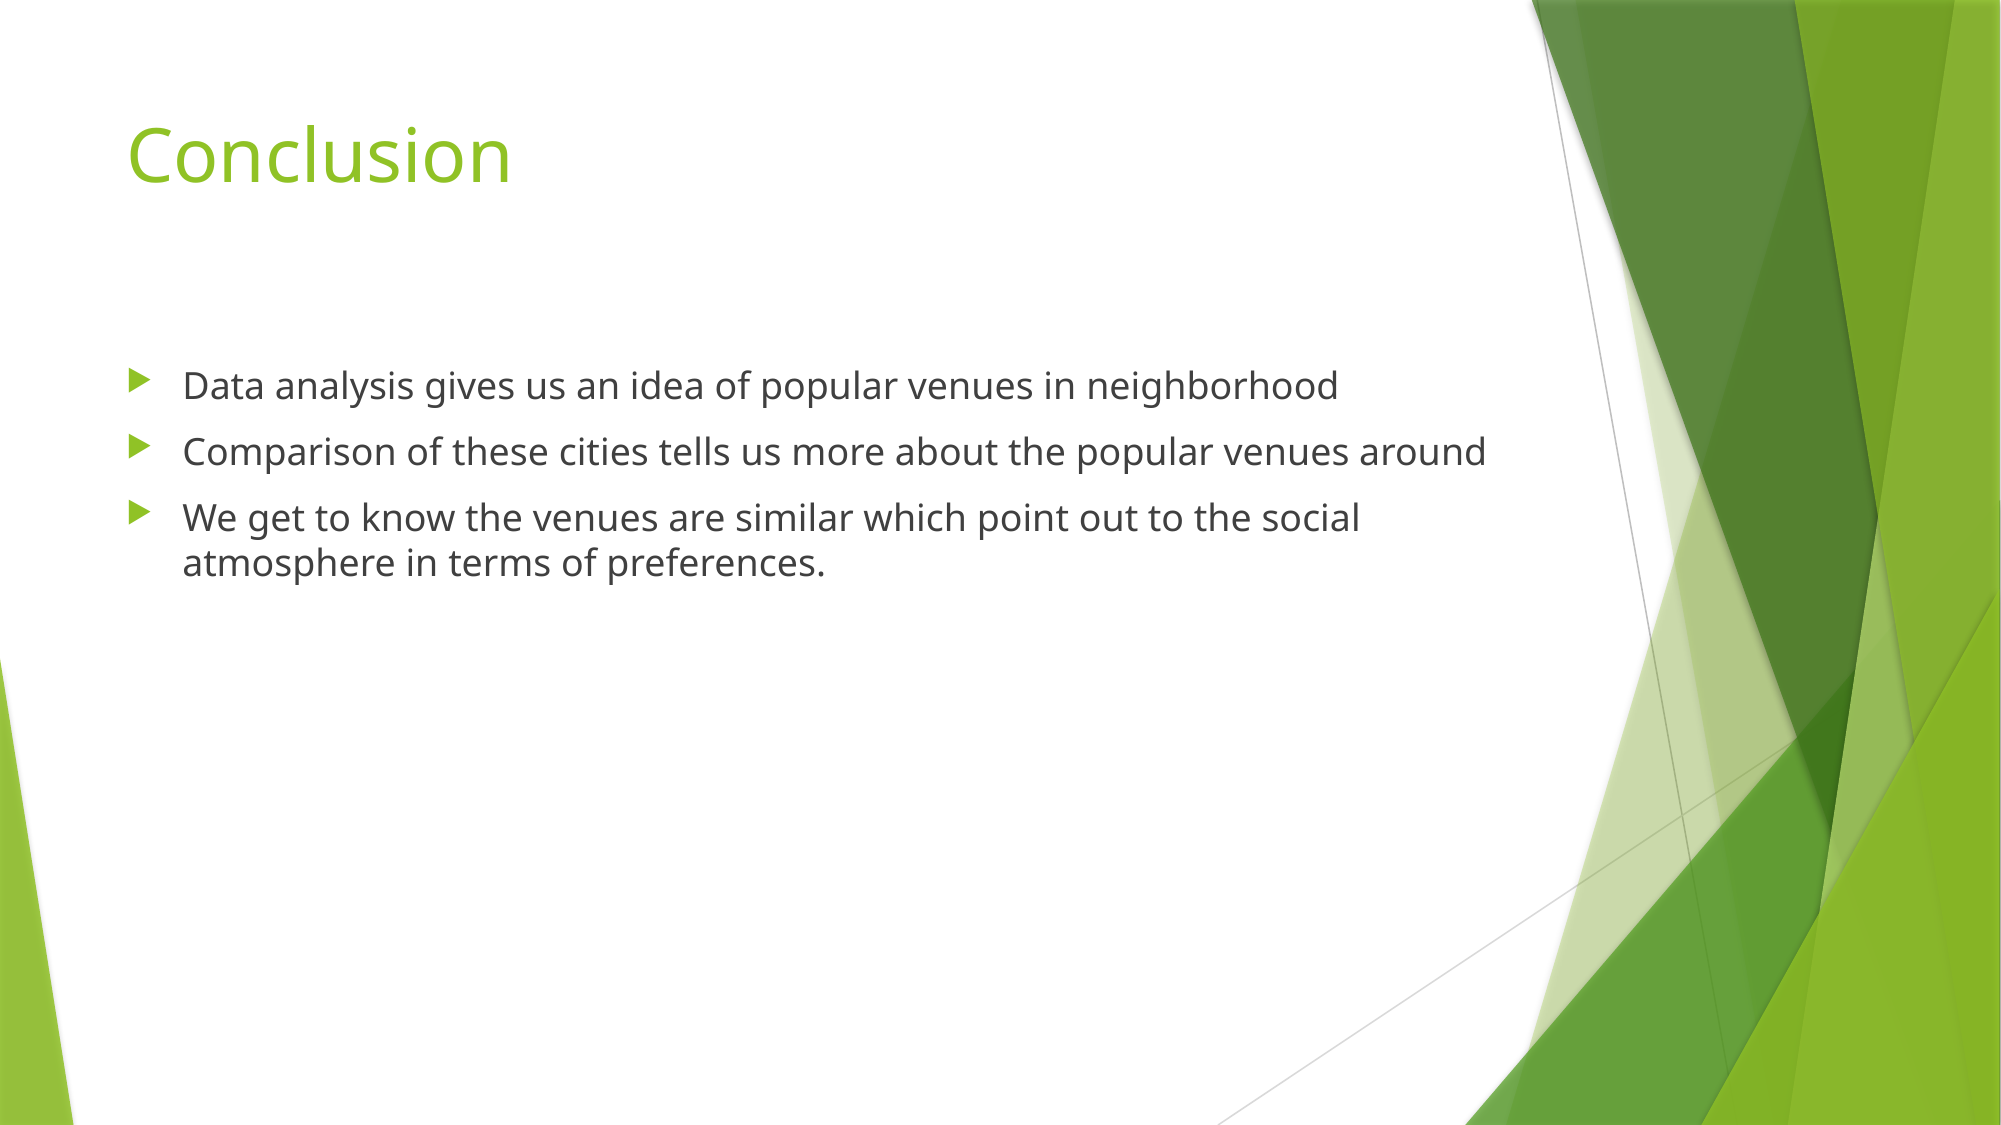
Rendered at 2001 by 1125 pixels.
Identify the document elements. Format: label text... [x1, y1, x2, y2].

title Conclusion [111, 99, 1522, 317]
list Data analysis gives us an idea of popular venues in neighborhood Comparison of these cities tells us more about the popular venues around We get to know the venues are similar which point out to the social atmosphere in terms of preferences. [111, 354, 1522, 992]
